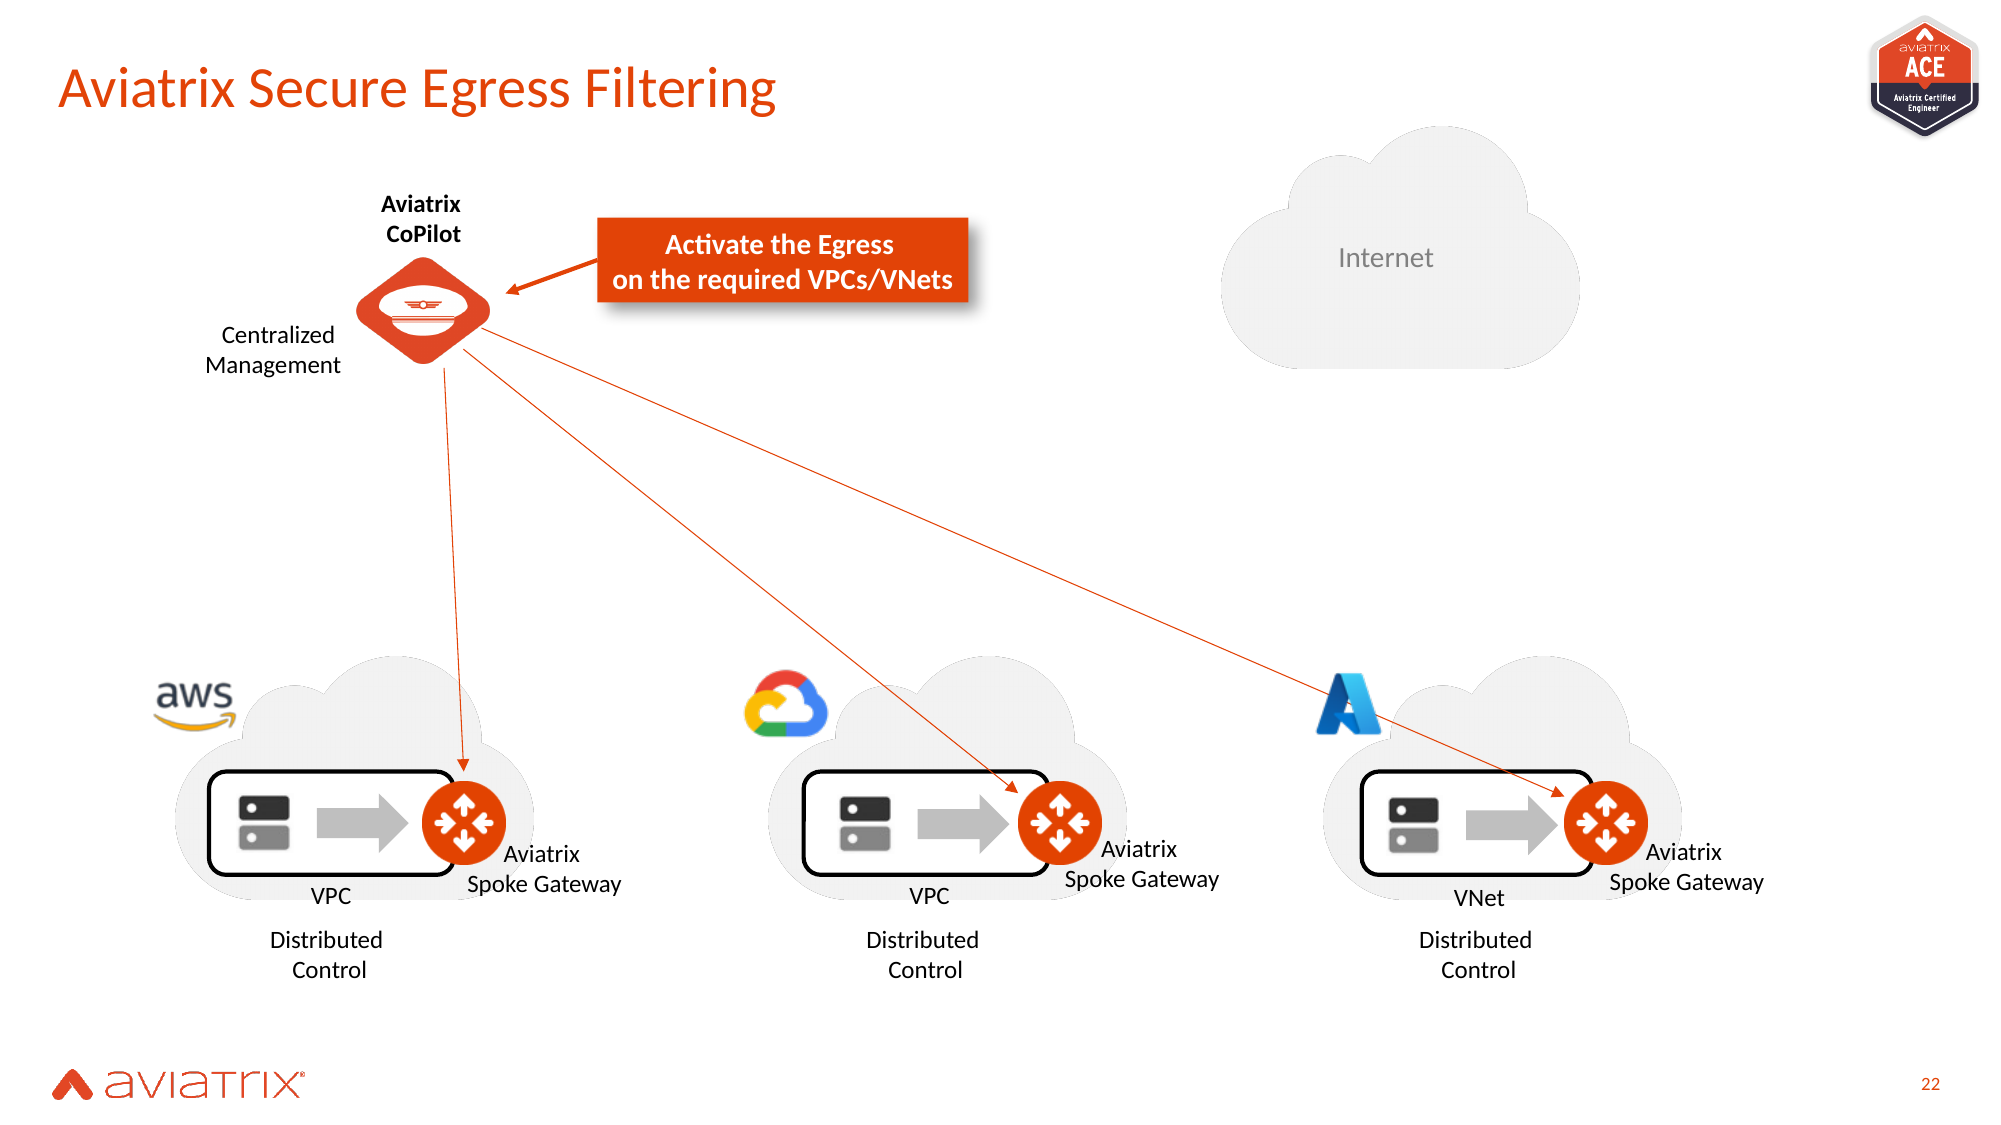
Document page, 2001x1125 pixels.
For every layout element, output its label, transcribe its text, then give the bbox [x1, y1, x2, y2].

title Aviatrix Secure Egress Filtering [43, 40, 1827, 137]
picture [741, 666, 834, 742]
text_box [505, 260, 597, 294]
picture [152, 656, 254, 900]
text_box Aviatrix CoPilot [366, 179, 482, 255]
picture [356, 257, 490, 364]
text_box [254, 328, 1781, 992]
text_box Centralized Management [190, 311, 356, 387]
picture [1313, 668, 1385, 740]
text_box Activate the Egress on the required VPCs/VNets [597, 217, 969, 303]
picture [1221, 126, 1580, 369]
picture [52, 1069, 305, 1100]
slide_number 21 [1894, 1058, 1967, 1108]
